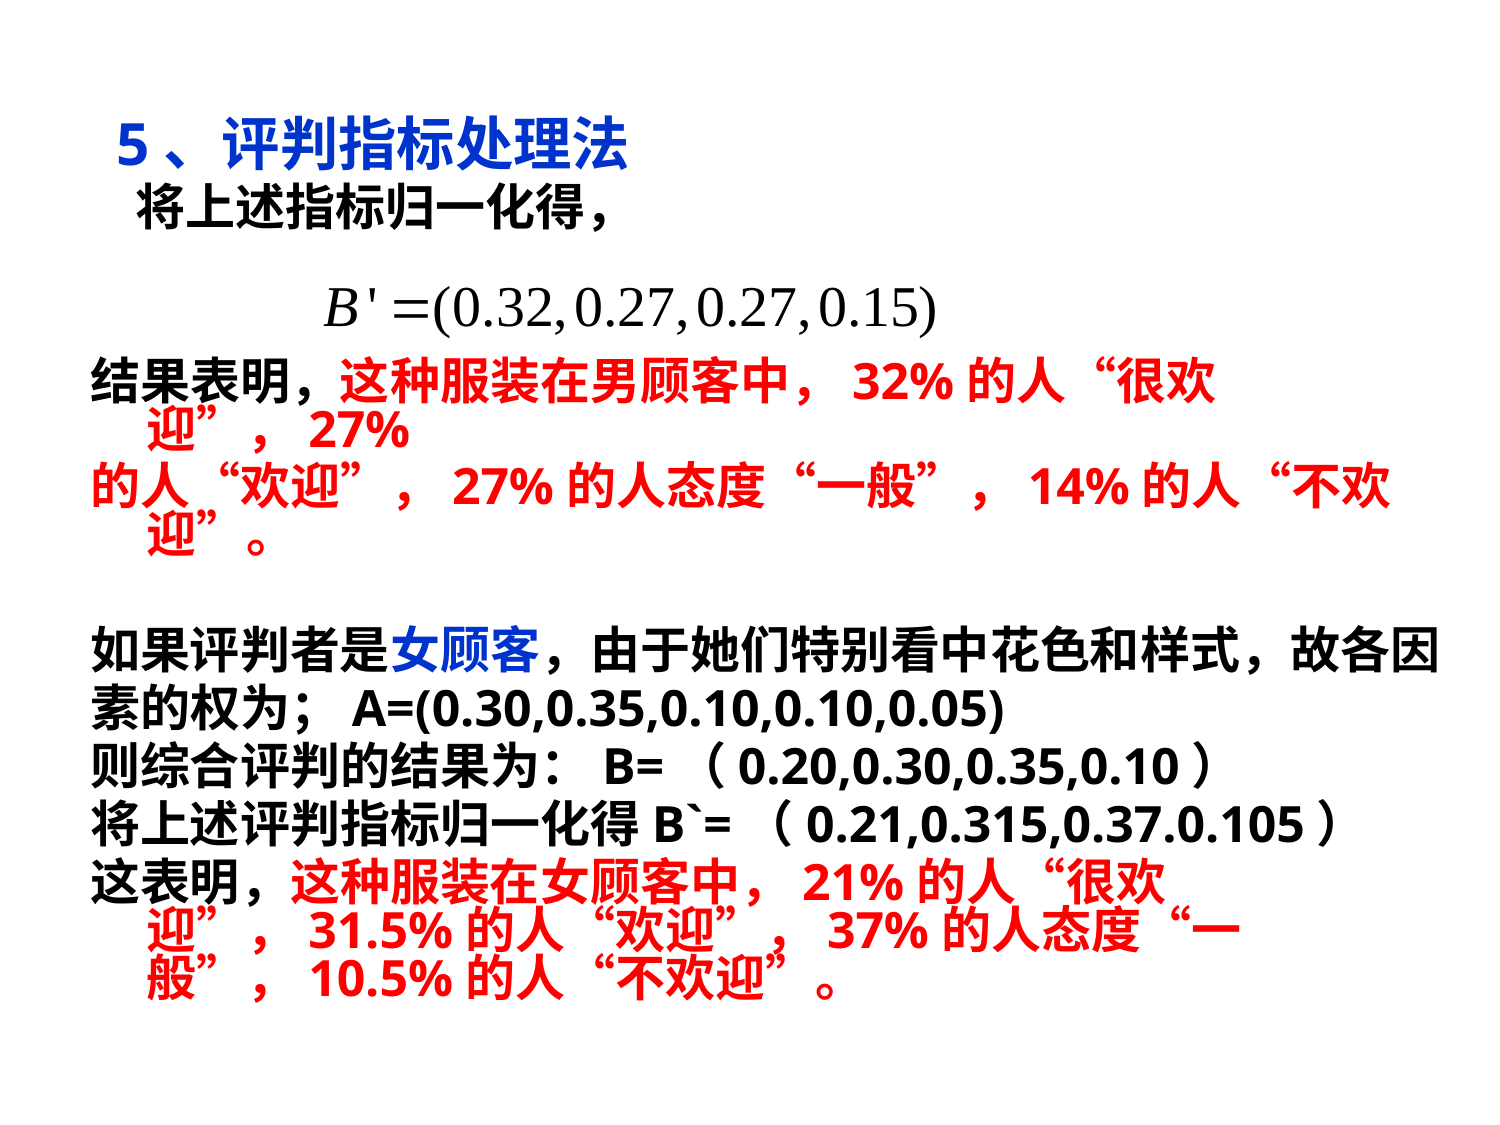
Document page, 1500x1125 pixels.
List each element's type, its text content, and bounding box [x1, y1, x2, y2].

list 5、评判指标处理法 将上述指标归一化得， 结果表明，这种服装在男顾客中，32%的人“很欢迎”，27% 的人“欢迎”，27%的人态度“一般”，14%的人“不欢迎”。 如果评判者是女顾客，由于她们特别看中花色和样式，故各因 素的权为；A=(0.30,0.35,0.10,0.10,0.05) 则综合评判的结果为：B=（0.20,0.30,0.35,0.10） 将上述评判指标归一化得B`=（0.21,0.315,0.37.0.105） 这表明，这种服装在女顾客中，21%的人“很欢迎”，31.5%的人“欢迎”，37%的人态度“一般”，10.5%的人“不欢迎”。 [75, 113, 1459, 963]
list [312, 272, 951, 351]
